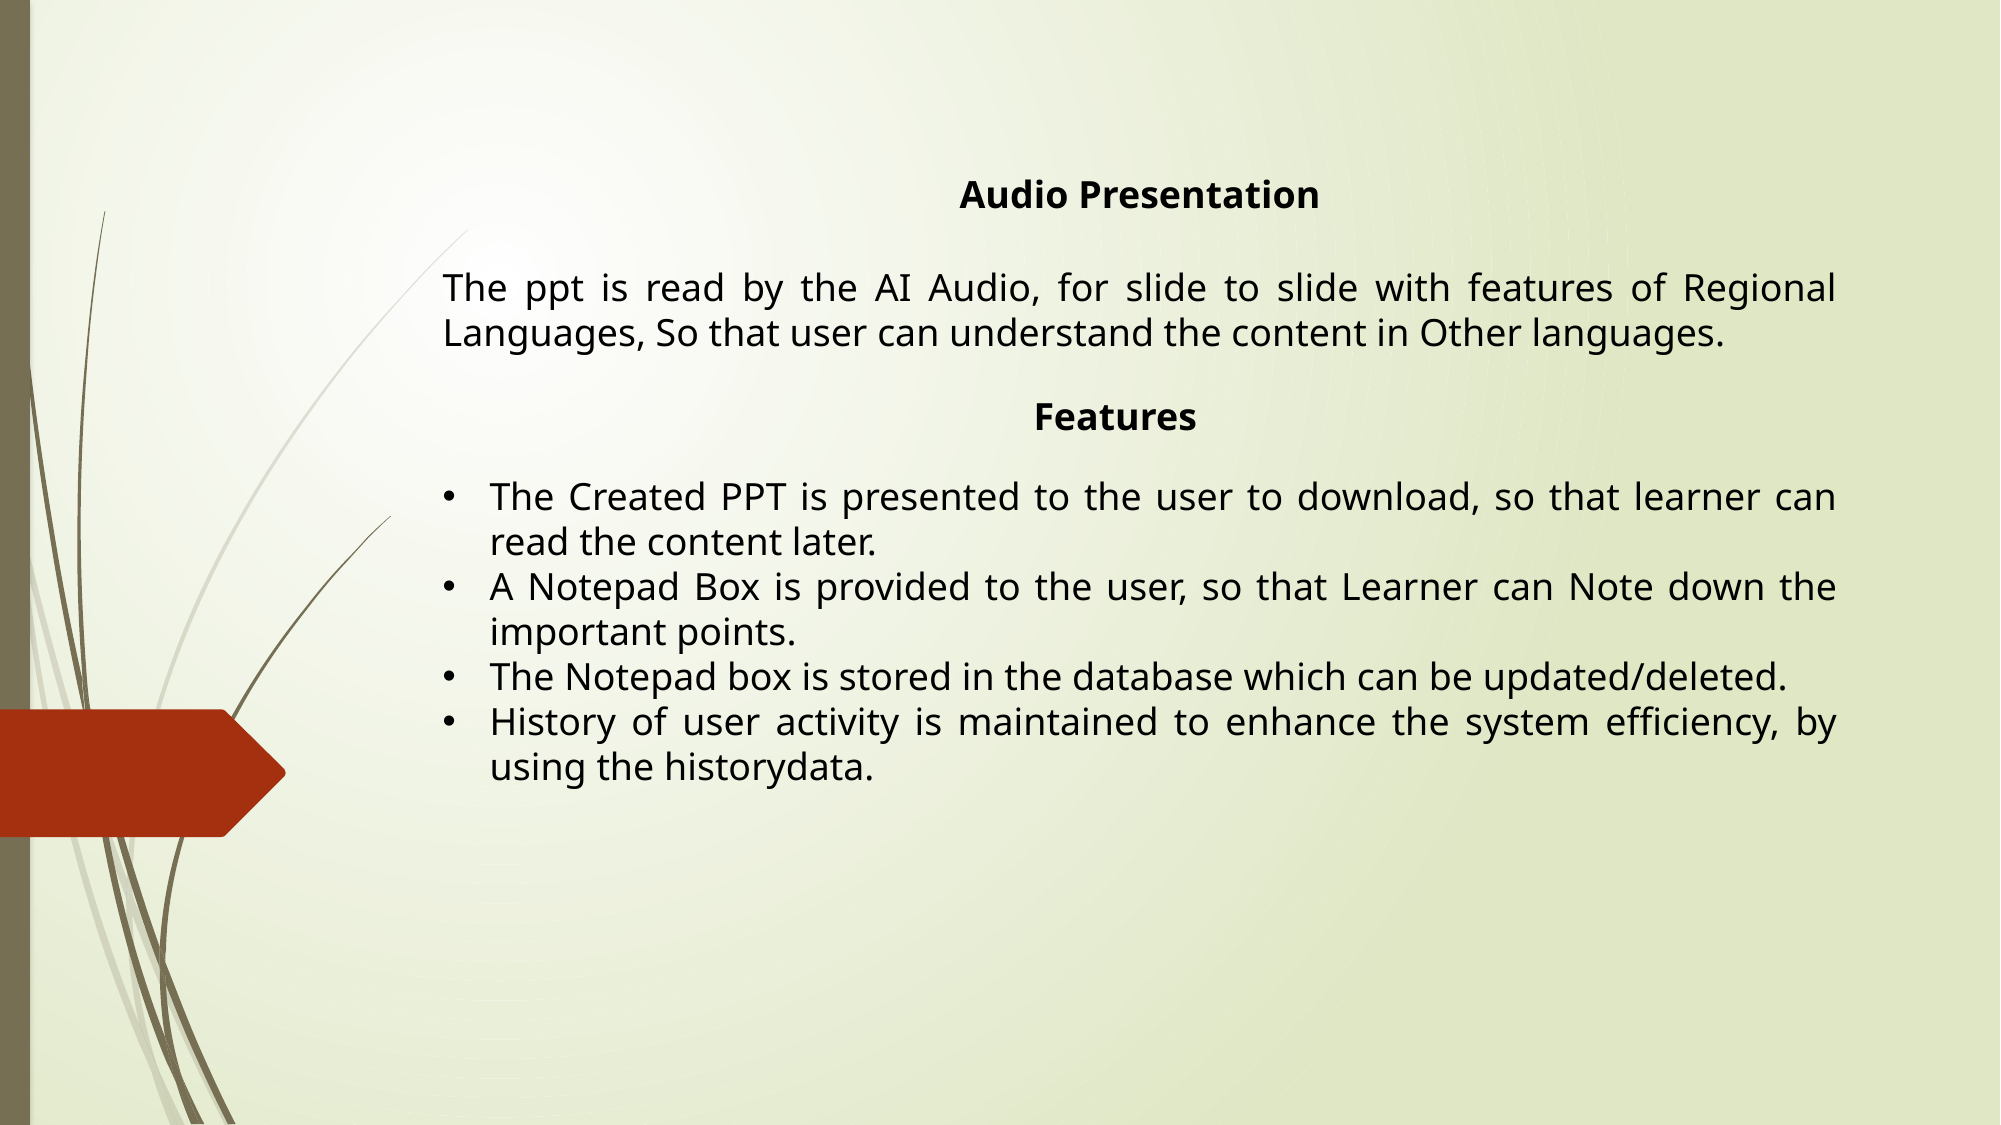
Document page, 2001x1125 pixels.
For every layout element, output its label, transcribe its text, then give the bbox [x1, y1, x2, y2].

text_box Audio Presentation [427, 163, 1853, 224]
text_box The ppt is read by the AI Audio, for slide to slide with features of Regional Languages, So that user can understand the content in Other languages. [427, 256, 1853, 407]
text_box The Created PPT is presented to the user to download, so that learner can read the content later. A Notepad Box is provided to the user, so that Learner can Note down the important points. The Notepad box is stored in the database which can be updated/deleted. History of user activity is maintained to enhance the system efficiency, by using the historydata. [427, 465, 1853, 796]
text_box Features [402, 385, 1828, 446]
